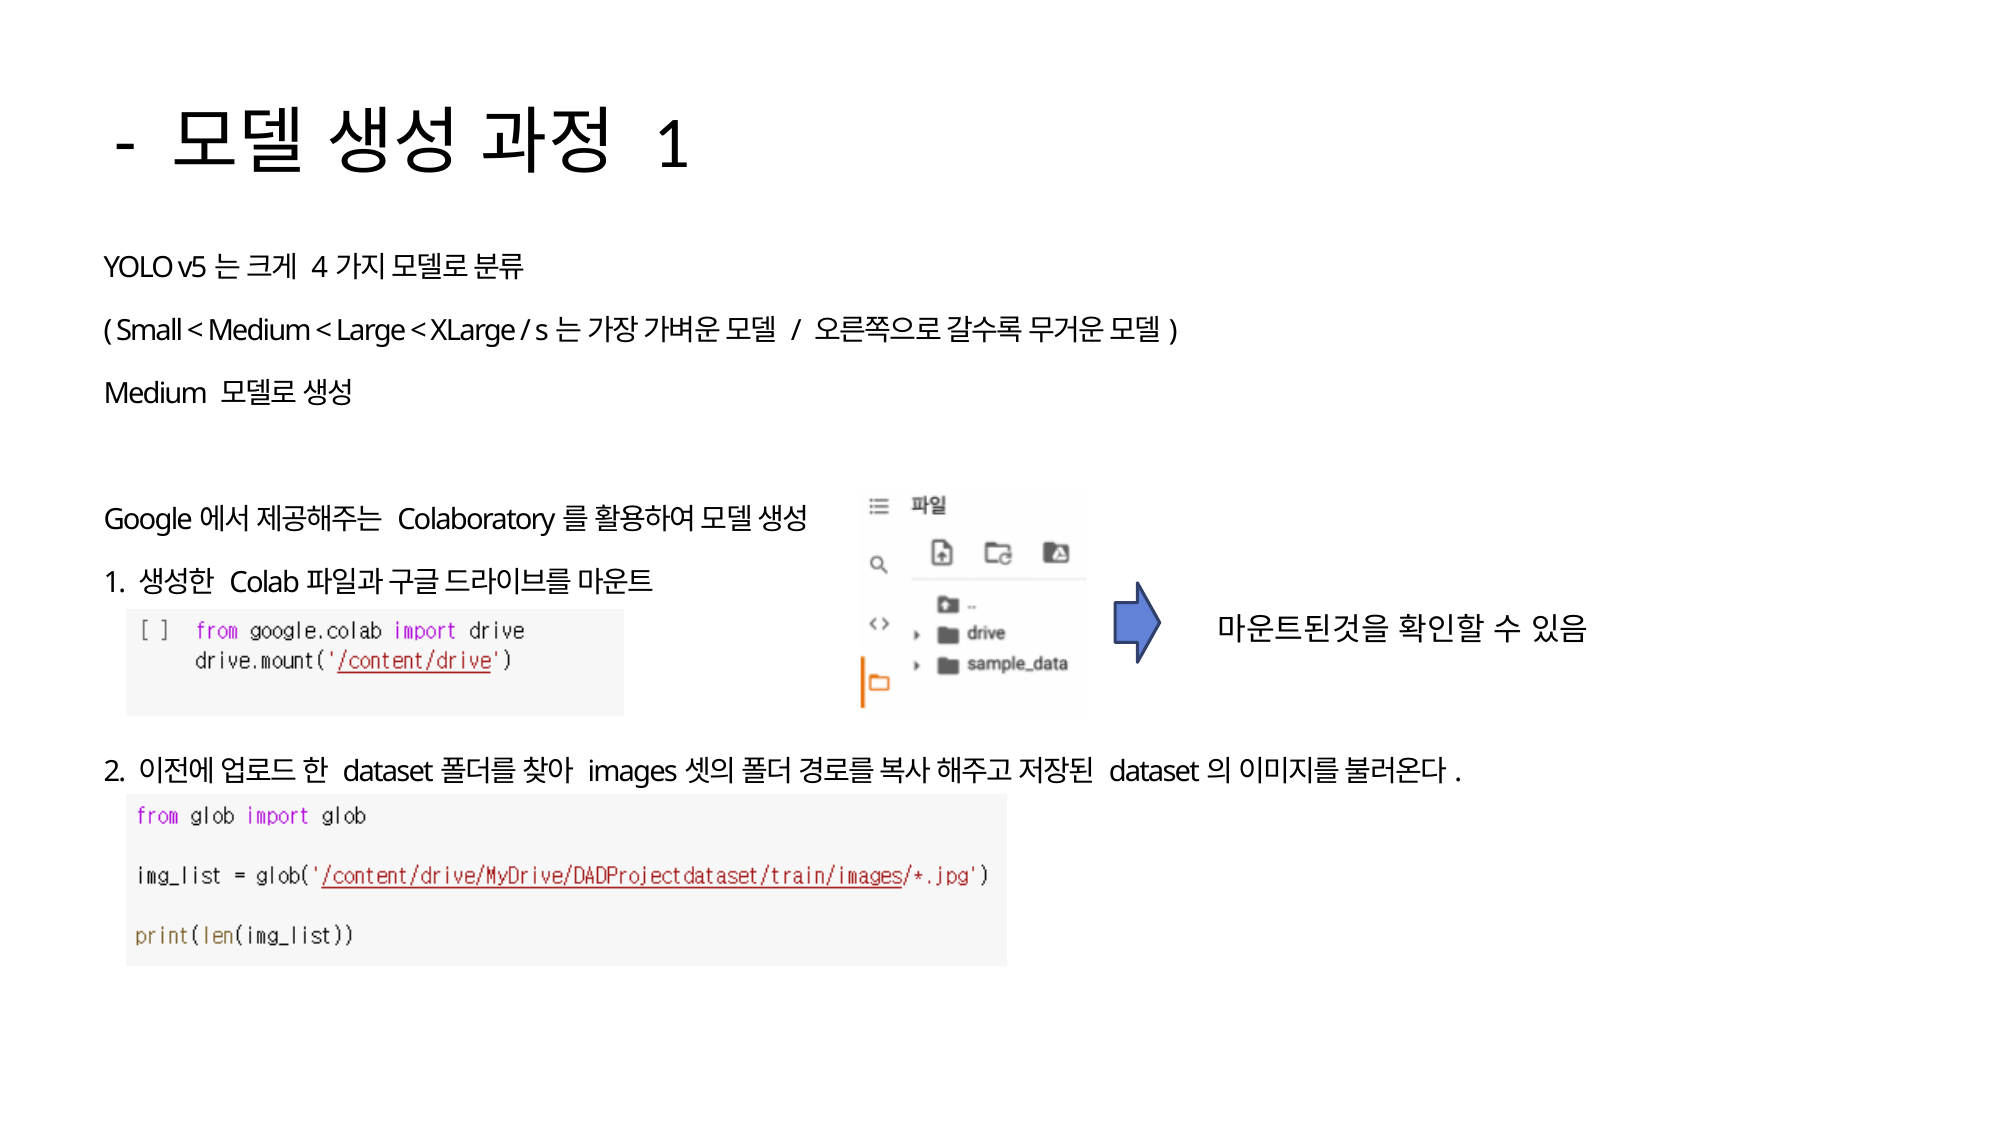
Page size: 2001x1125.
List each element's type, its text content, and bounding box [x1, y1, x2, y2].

picture [125, 608, 624, 716]
picture [858, 488, 1091, 716]
text_box YOLO v5는 크게 4가지 모델로 분류 ( Small < Medium < Large < XLarge / s는 가장 가벼운 모델 / 오른쪽으로 갈수록 무거운 모델) Medium 모델로 생성 Google에서 제공해주는 Colaboratory를 활용하여 모델 생성 1. 생성한 Colab파일과 구글 드라이브를 마운트 2. 이전에 업로드 한 dataset폴더를 찾아 images셋의 폴더 경로를 복사 해주고 저장된 dataset의 이미지를 불러온다. [88, 213, 1912, 795]
text_box [1113, 581, 1162, 664]
title - 모델 생성 과정 1 [99, 45, 1900, 213]
text_box 마운트된것을 확인할 수 있음 [1186, 602, 1694, 655]
picture [125, 794, 1007, 966]
